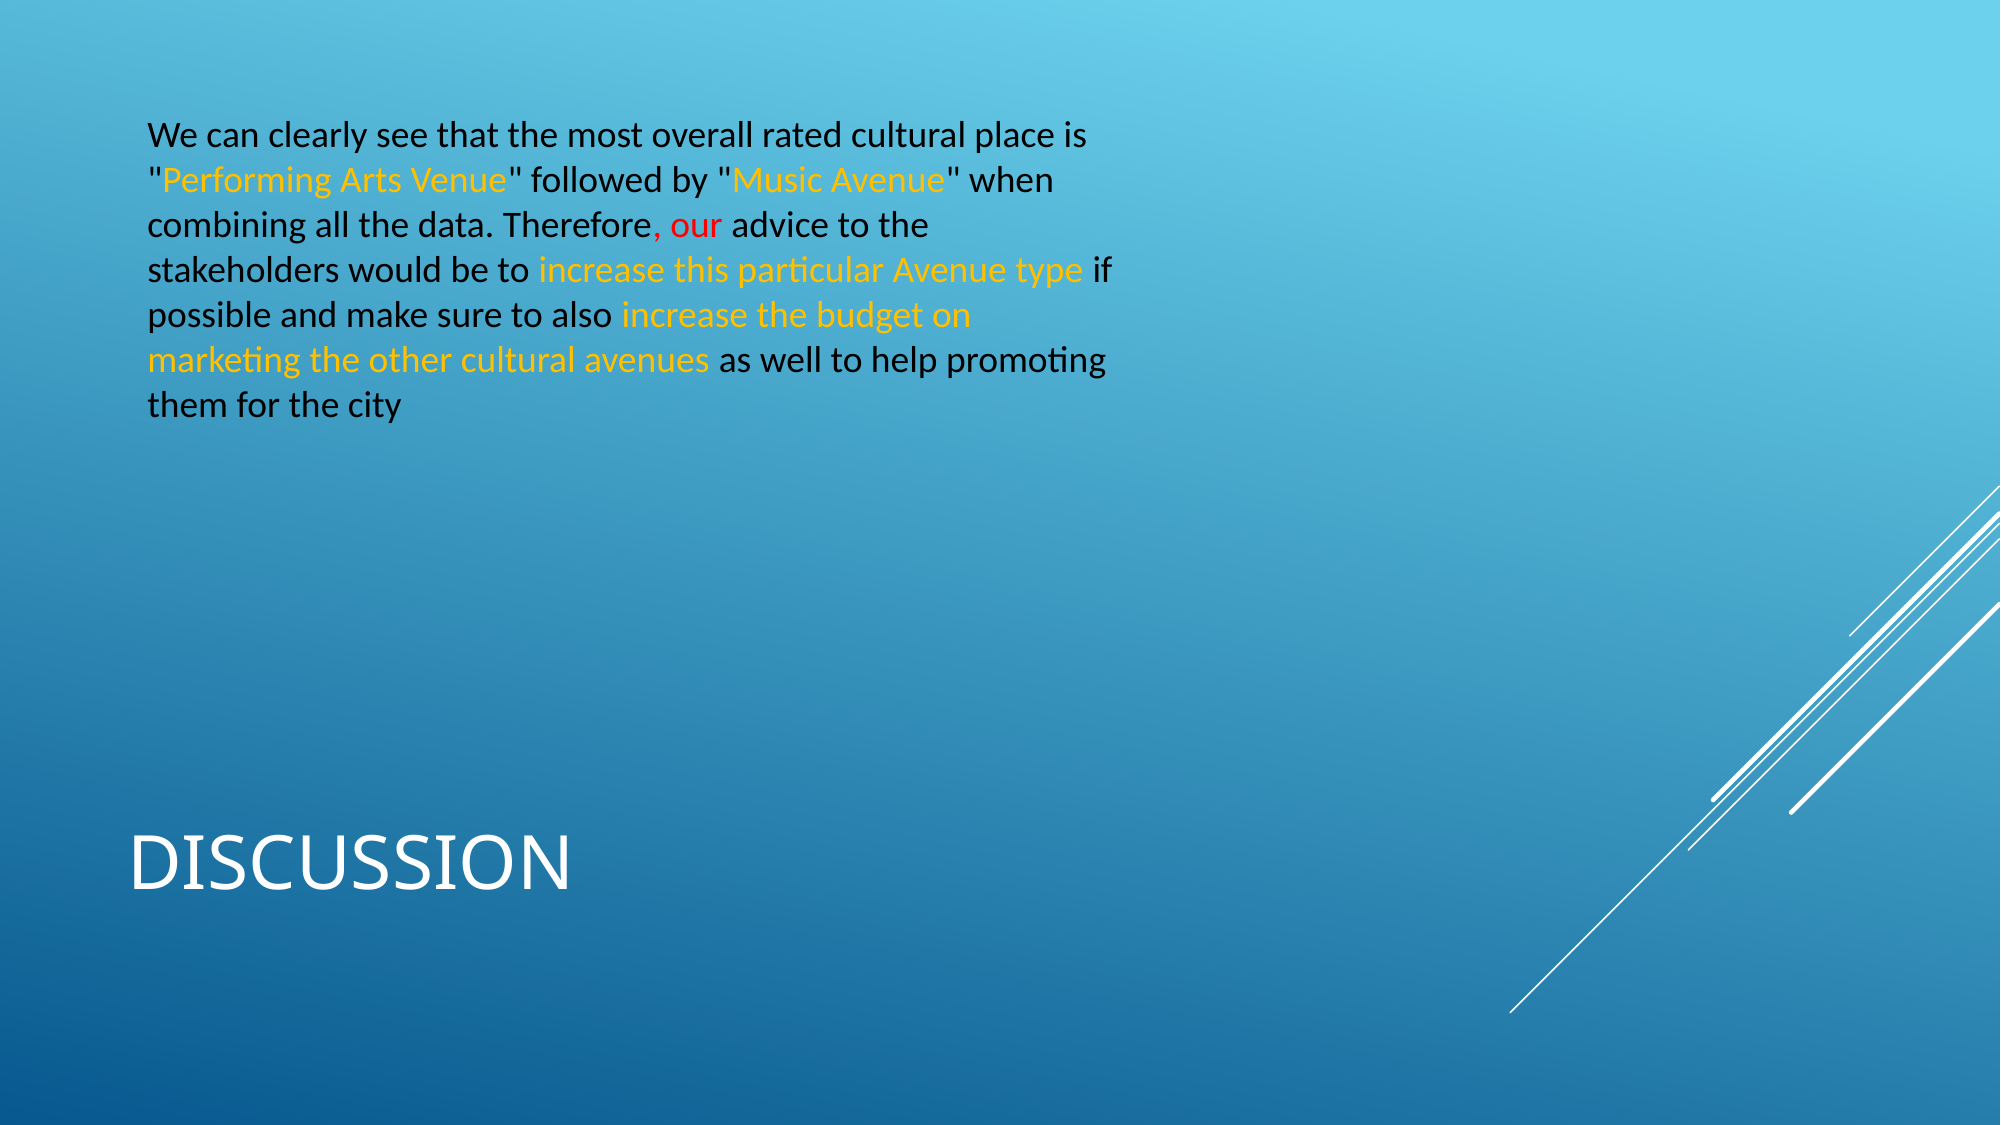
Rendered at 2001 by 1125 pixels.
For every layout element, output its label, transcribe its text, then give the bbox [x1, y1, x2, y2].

text_box We can clearly see that the most overall rated cultural place is "Performing Arts Venue" followed by "Music Avenue" when combining all the data. Therefore, our advice to the stakeholders would be to increase this particular Avenue type if possible and make sure to also increase the budget on marketing the other cultural avenues as well to help promoting them for the city [132, 102, 1133, 433]
title discussion [112, 736, 1513, 984]
